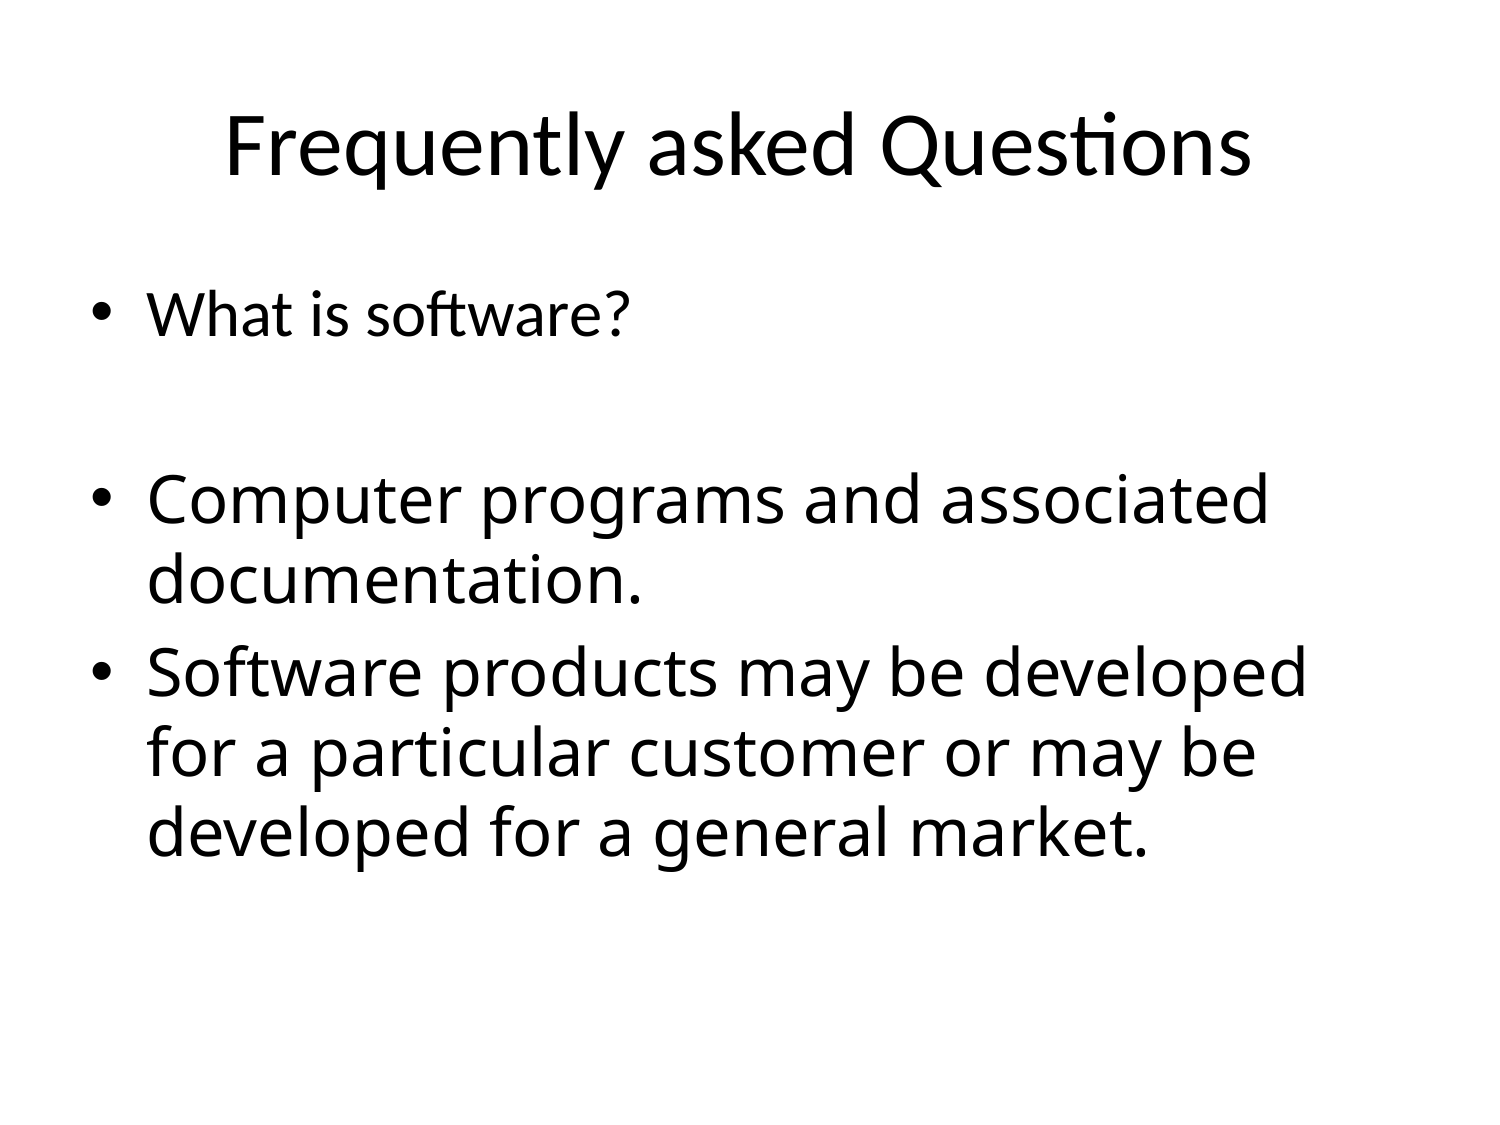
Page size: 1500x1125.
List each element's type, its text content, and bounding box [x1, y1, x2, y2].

title Frequently asked Questions [75, 45, 1425, 233]
list What is software? Computer programs and associated documentation. Software products may be developed for a particular customer or may be developed for a general market. [75, 262, 1425, 1005]
